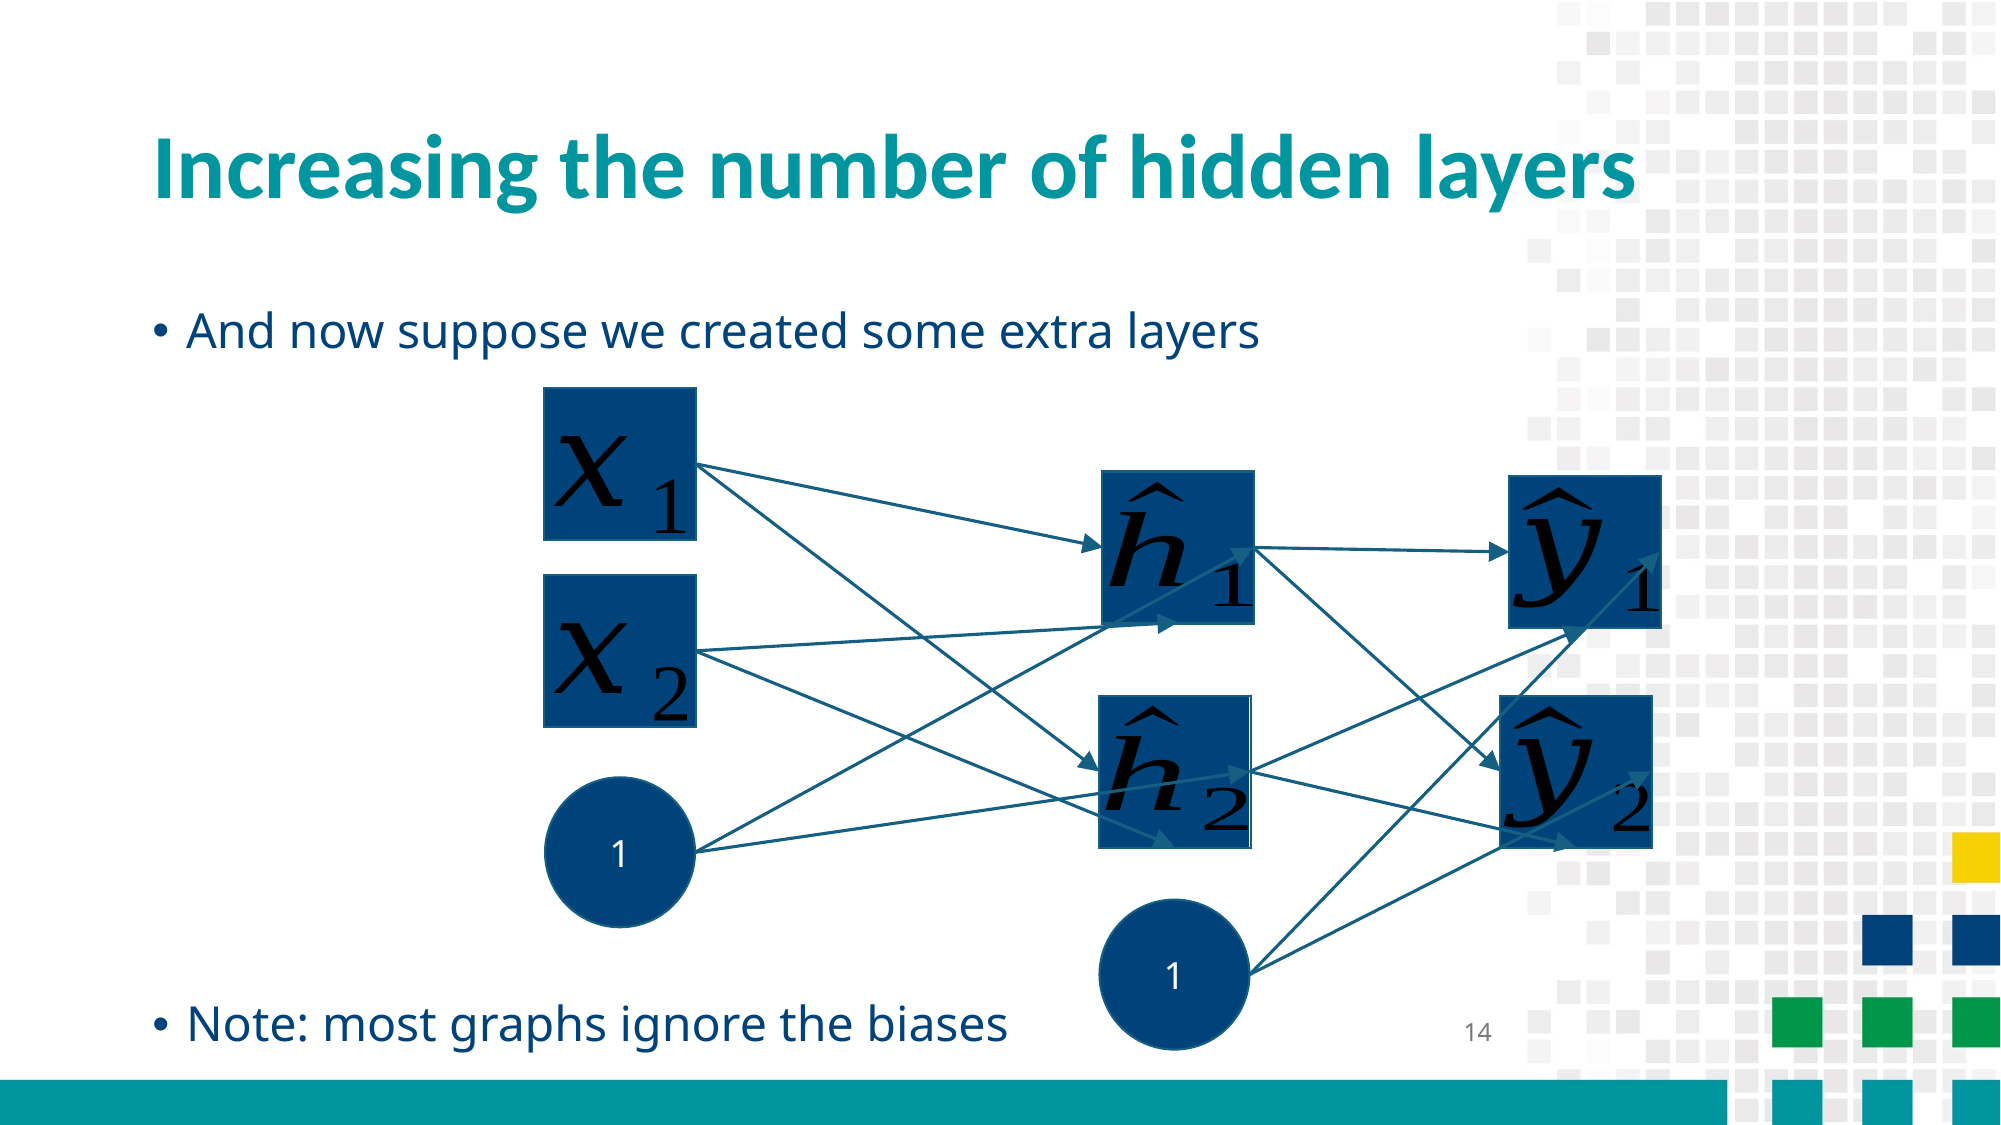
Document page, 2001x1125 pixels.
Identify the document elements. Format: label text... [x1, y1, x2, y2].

text_box 1 [543, 776, 696, 929]
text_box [694, 599, 1126, 853]
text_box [1248, 551, 1510, 604]
picture [0, 0, 2001, 1125]
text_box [1252, 498, 1533, 548]
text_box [1252, 546, 1524, 604]
text_box 1 [1098, 898, 1251, 1051]
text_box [694, 463, 1122, 720]
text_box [1248, 824, 1524, 976]
slide_number 14 [1191, 1003, 1507, 1064]
list And now suppose we created some extra layers Note: most graphs ignore the biases [137, 299, 1863, 1066]
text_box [1248, 604, 1532, 976]
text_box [694, 824, 1122, 853]
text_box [1122, 463, 1126, 495]
title Increasing the number of hidden layers [137, 59, 1863, 278]
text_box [694, 650, 1101, 773]
